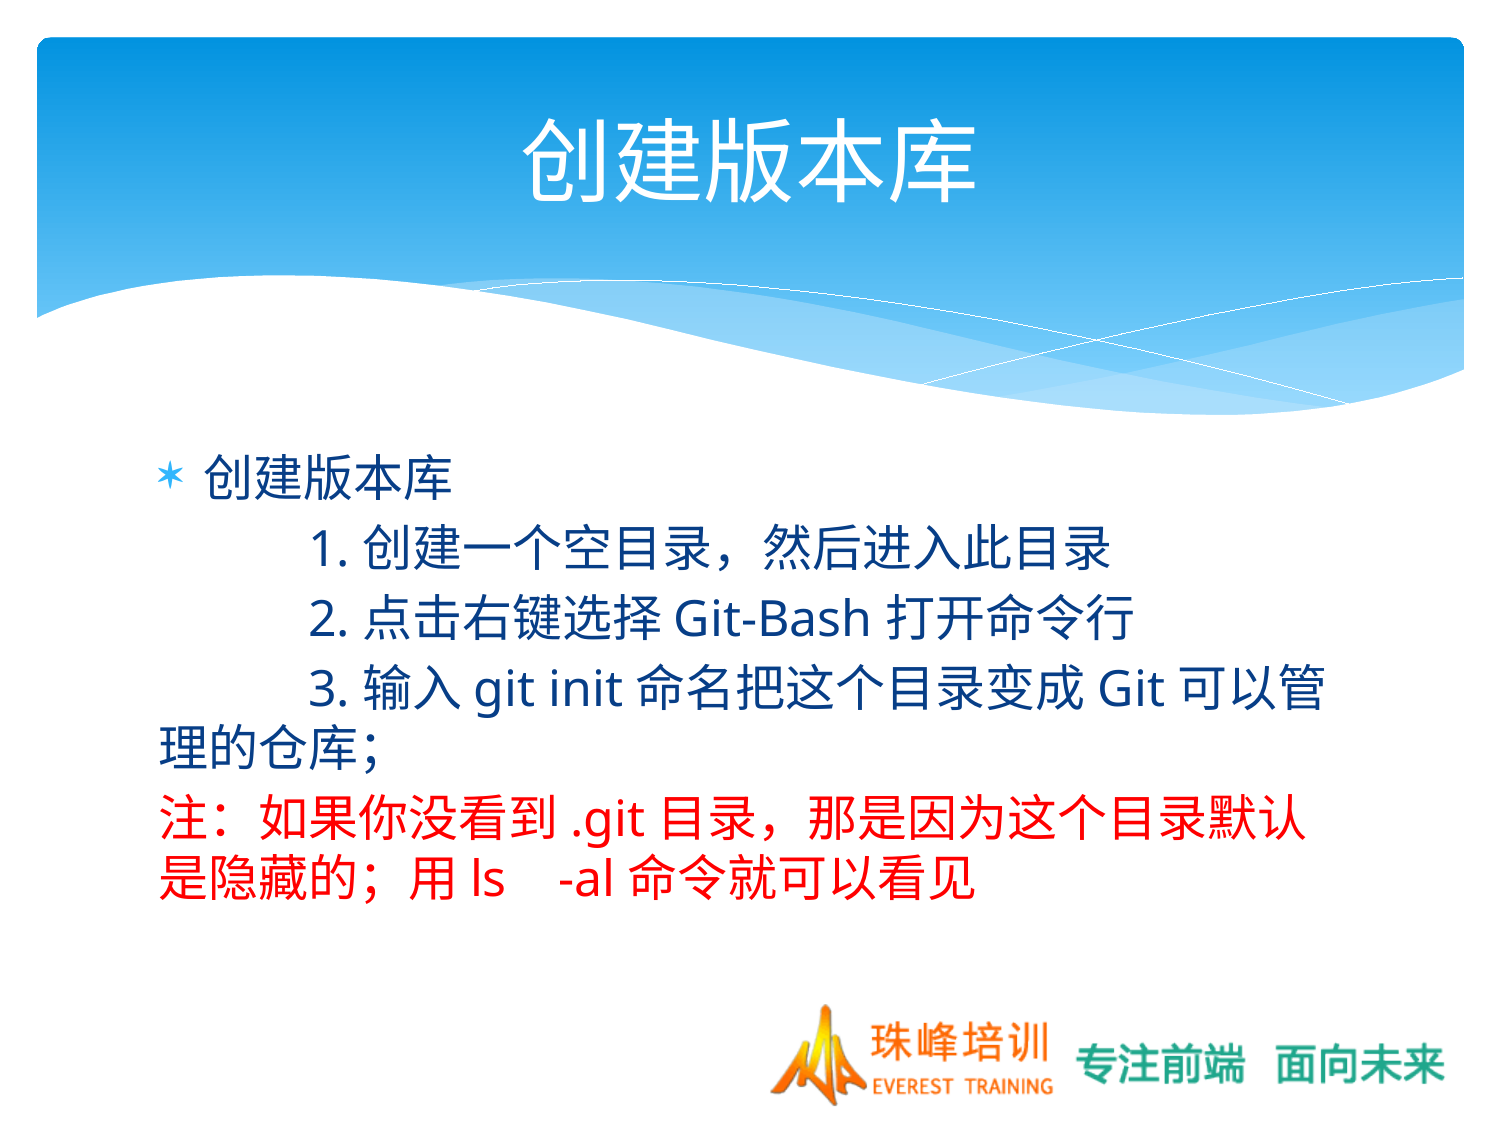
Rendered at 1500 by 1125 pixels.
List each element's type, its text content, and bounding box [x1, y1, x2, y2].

title 创建版本库 [75, 55, 1425, 261]
list 创建版本库 1.创建一个空目录，然后进入此目录 2.点击右键选择Git-Bash打开命令行 3.输入git init命名把这个目录变成Git可以管理的仓库； 注：如果你没看到.git目录，那是因为这个目录默认是隐藏的；用ls -al命令就可以看见 [143, 438, 1359, 1005]
picture [761, 1004, 1465, 1108]
